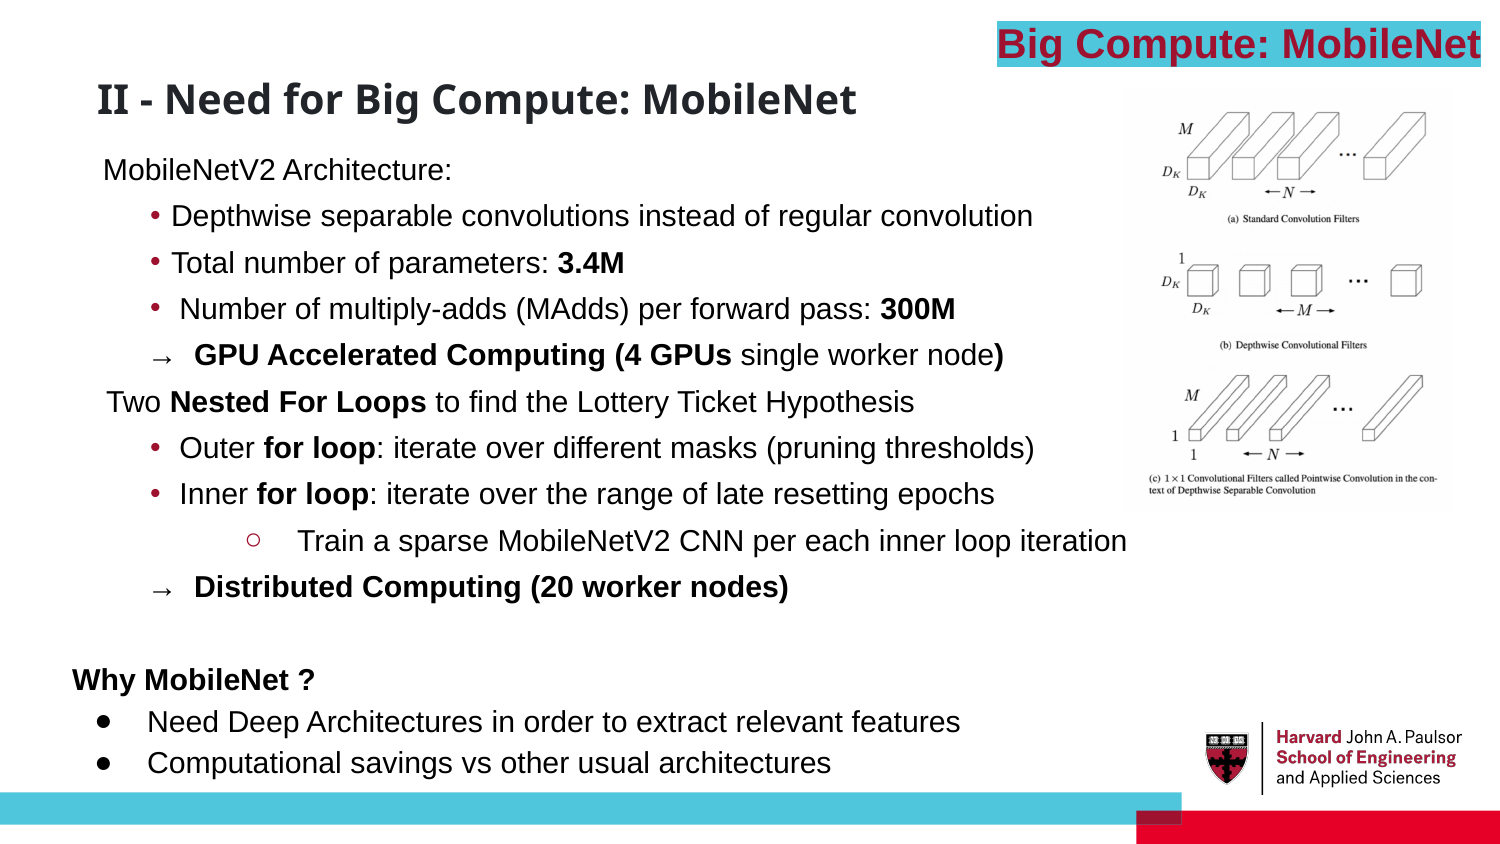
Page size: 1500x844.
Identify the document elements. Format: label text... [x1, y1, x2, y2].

text_box MobileNetV2 Architecture: Depthwise separable convolutions instead of regular convolution Total number of parameters: 3.4M Number of multiply-adds (MAdds) per forward pass: 300M → GPU Accelerated Computing (4 GPUs single worker node) Two Nested For Loops to find the Lottery Ticket Hypothesis Outer for loop: iterate over different masks (pruning thresholds) Inner for loop: iterate over the range of late resetting epochs Train a sparse MobileNetV2 CNN per each inner loop iteration → Distributed Computing (20 worker nodes) Why MobileNet ? Need Deep Architectures in order to extract relevant features Computational savings vs other usual architectures [56, 92, 1406, 828]
picture [1124, 88, 1452, 513]
list II - Need for Big Compute: MobileNet [82, 58, 1431, 92]
picture [1406, 722, 1462, 795]
text_box Big Compute: MobileNet [981, 1, 1500, 82]
